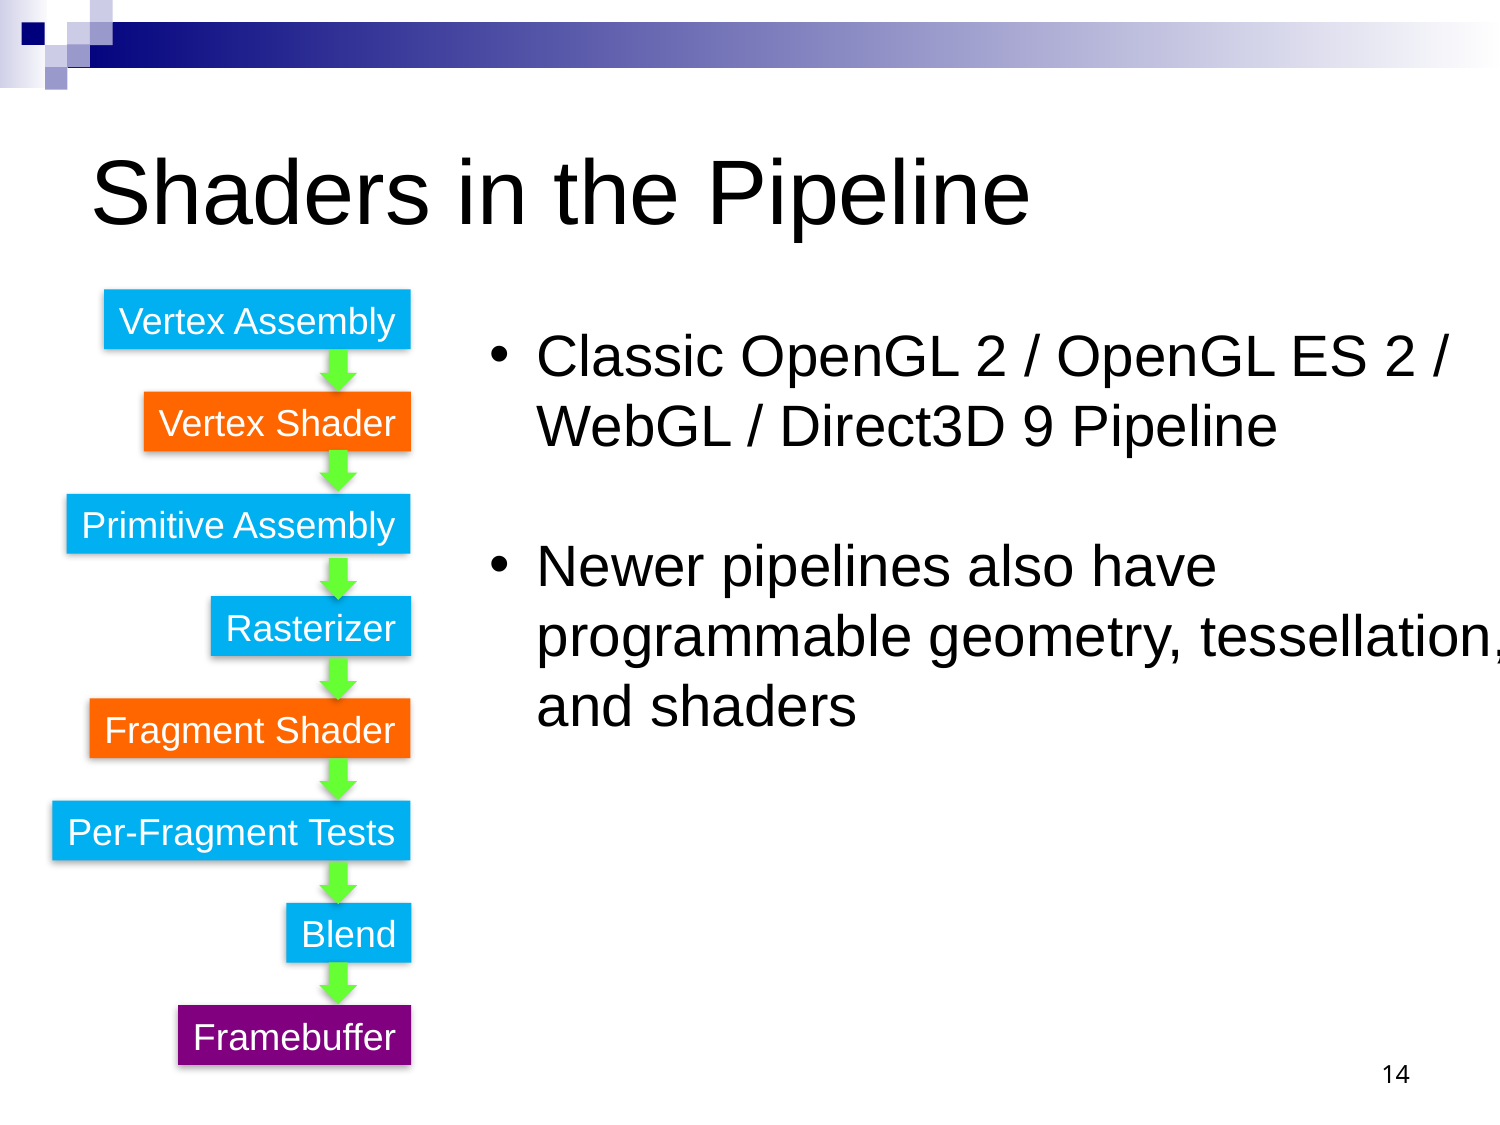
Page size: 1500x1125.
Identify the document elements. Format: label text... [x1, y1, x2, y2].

text_box Vertex Assembly [104, 289, 411, 350]
title Shaders in the Pipeline [75, 75, 1425, 300]
text_box [319, 862, 358, 905]
text_box Framebuffer [178, 1005, 412, 1065]
text_box [319, 449, 358, 492]
text_box [319, 558, 358, 600]
text_box [319, 758, 358, 800]
slide_number 14 [1074, 1025, 1425, 1100]
text_box Blend [286, 902, 412, 963]
text_box Classic OpenGL 2 / OpenGL ES 2 / WebGL / Direct3D 9 Pipeline Newer pipelines also have programmable geometry, tessellation, and shaders [474, 311, 1500, 746]
text_box [319, 962, 358, 1003]
text_box Per-Fragment Tests [52, 800, 411, 861]
text_box [319, 349, 358, 392]
text_box Rasterizer [210, 596, 412, 656]
text_box Fragment Shader [89, 698, 411, 759]
text_box [319, 658, 358, 700]
text_box Vertex Shader [143, 391, 411, 452]
text_box Primitive Assembly [66, 493, 411, 554]
